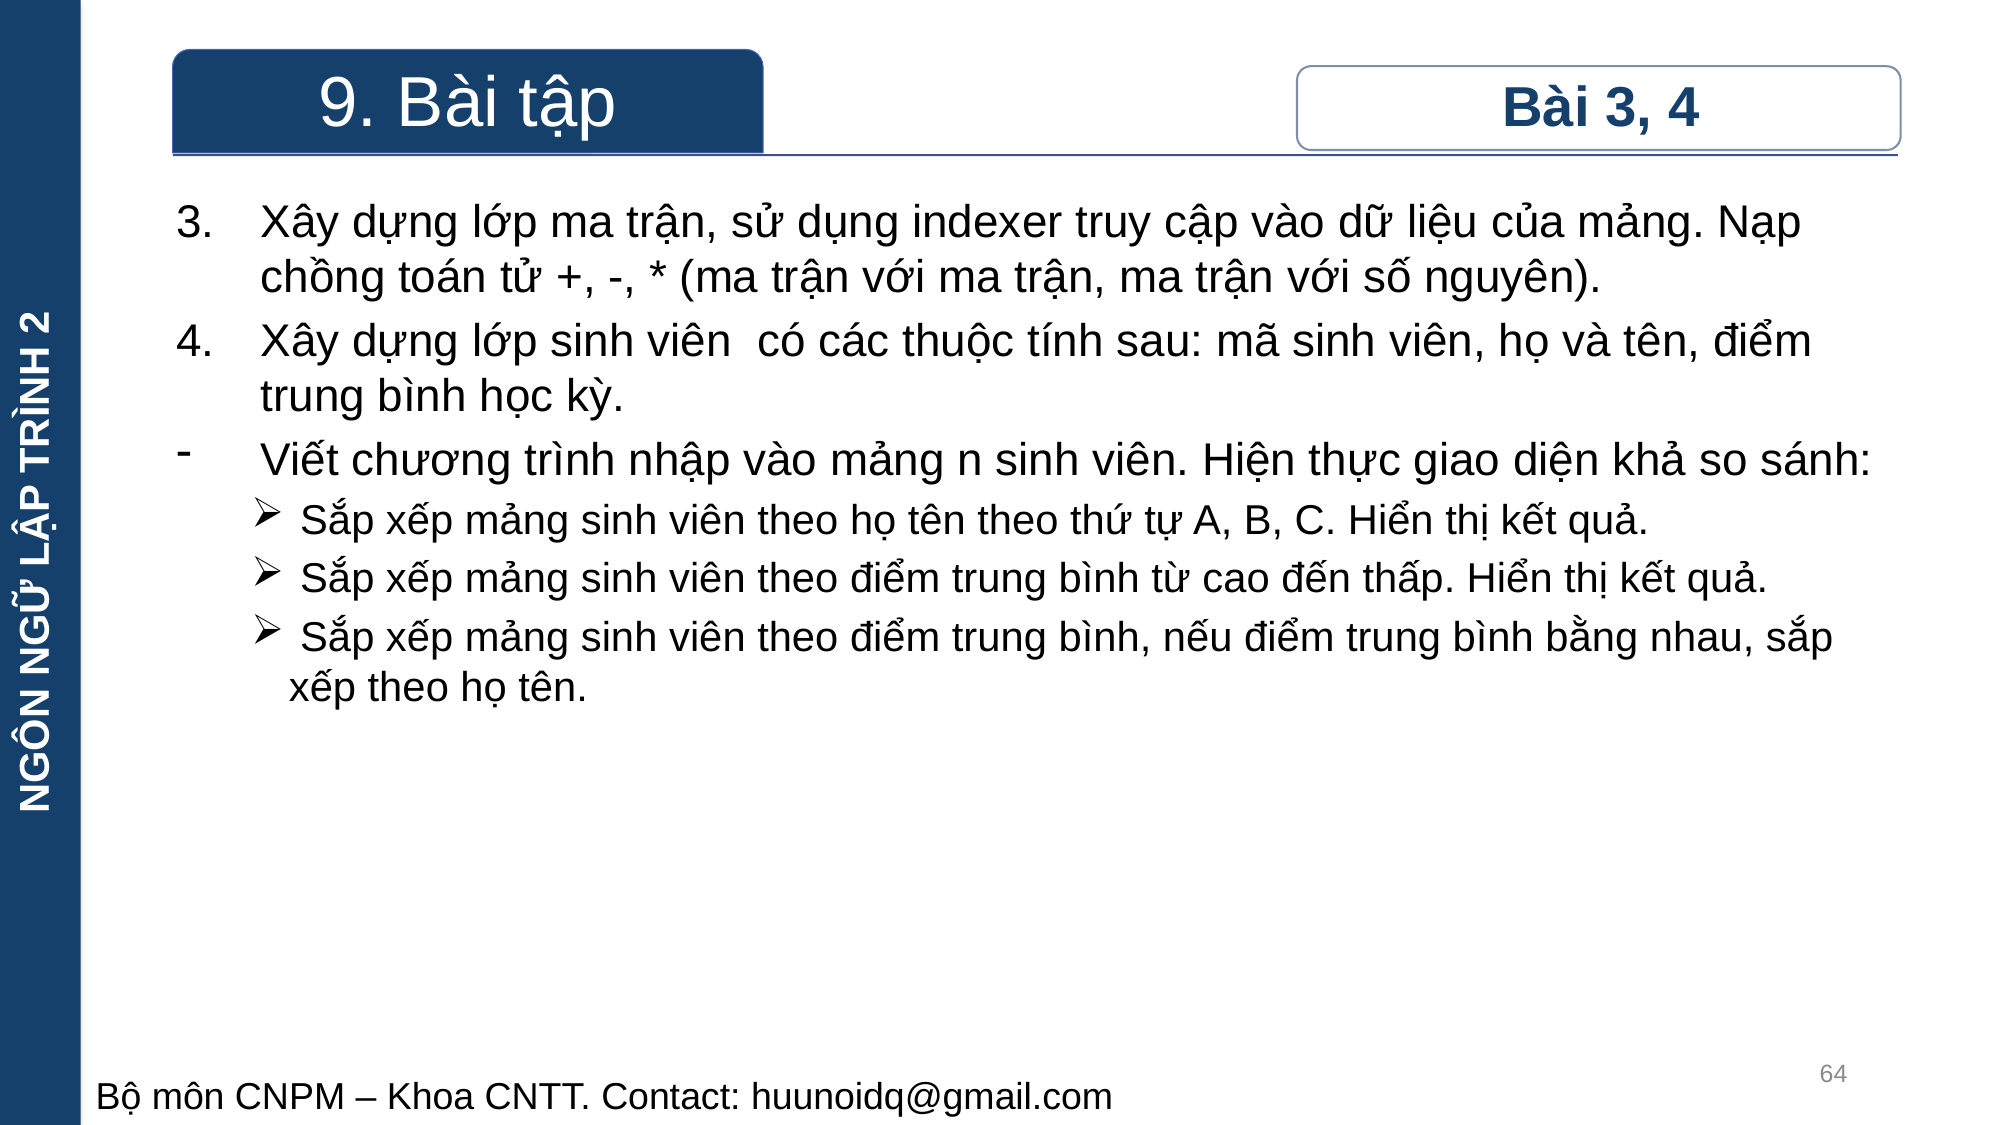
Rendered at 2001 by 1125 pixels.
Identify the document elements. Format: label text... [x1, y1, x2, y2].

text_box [137, 10, 1863, 228]
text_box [1296, 66, 1924, 150]
slide_number 64 [1412, 1042, 1863, 1103]
text_box NGÔN NGỮ LẬP TRÌNH 2 [0, 0, 82, 1125]
text_box Bộ môn CNPM – Khoa CNTT. Contact: huunoidq@gmail.com [80, 1064, 2000, 1125]
list Xây dựng lớp ma trận, sử dụng indexer truy cập vào dữ liệu của mảng. Nạp chồng toán tử +, -, * (ma trận với ma trận, ma trận với số nguyên). Xây dựng lớp sinh viên có các thuộc tính sau: mã sinh viên, họ và tên, điểm trung bình học kỳ. Viết chương trình nhập vào mảng n sinh viên. Hiện thực giao diện khả so sánh: Sắp xếp mảng sinh viên theo họ tên theo thứ tự A, B, C. Hiển thị kết quả. Sắp xếp mảng sinh viên theo điểm trung bình từ cao đến thấp. Hiển thị kết quả. Sắp xếp mảng sinh viên theo điểm trung bình, nếu điểm trung bình bằng nhau, sắp xếp theo họ tên. [161, 183, 1924, 1043]
